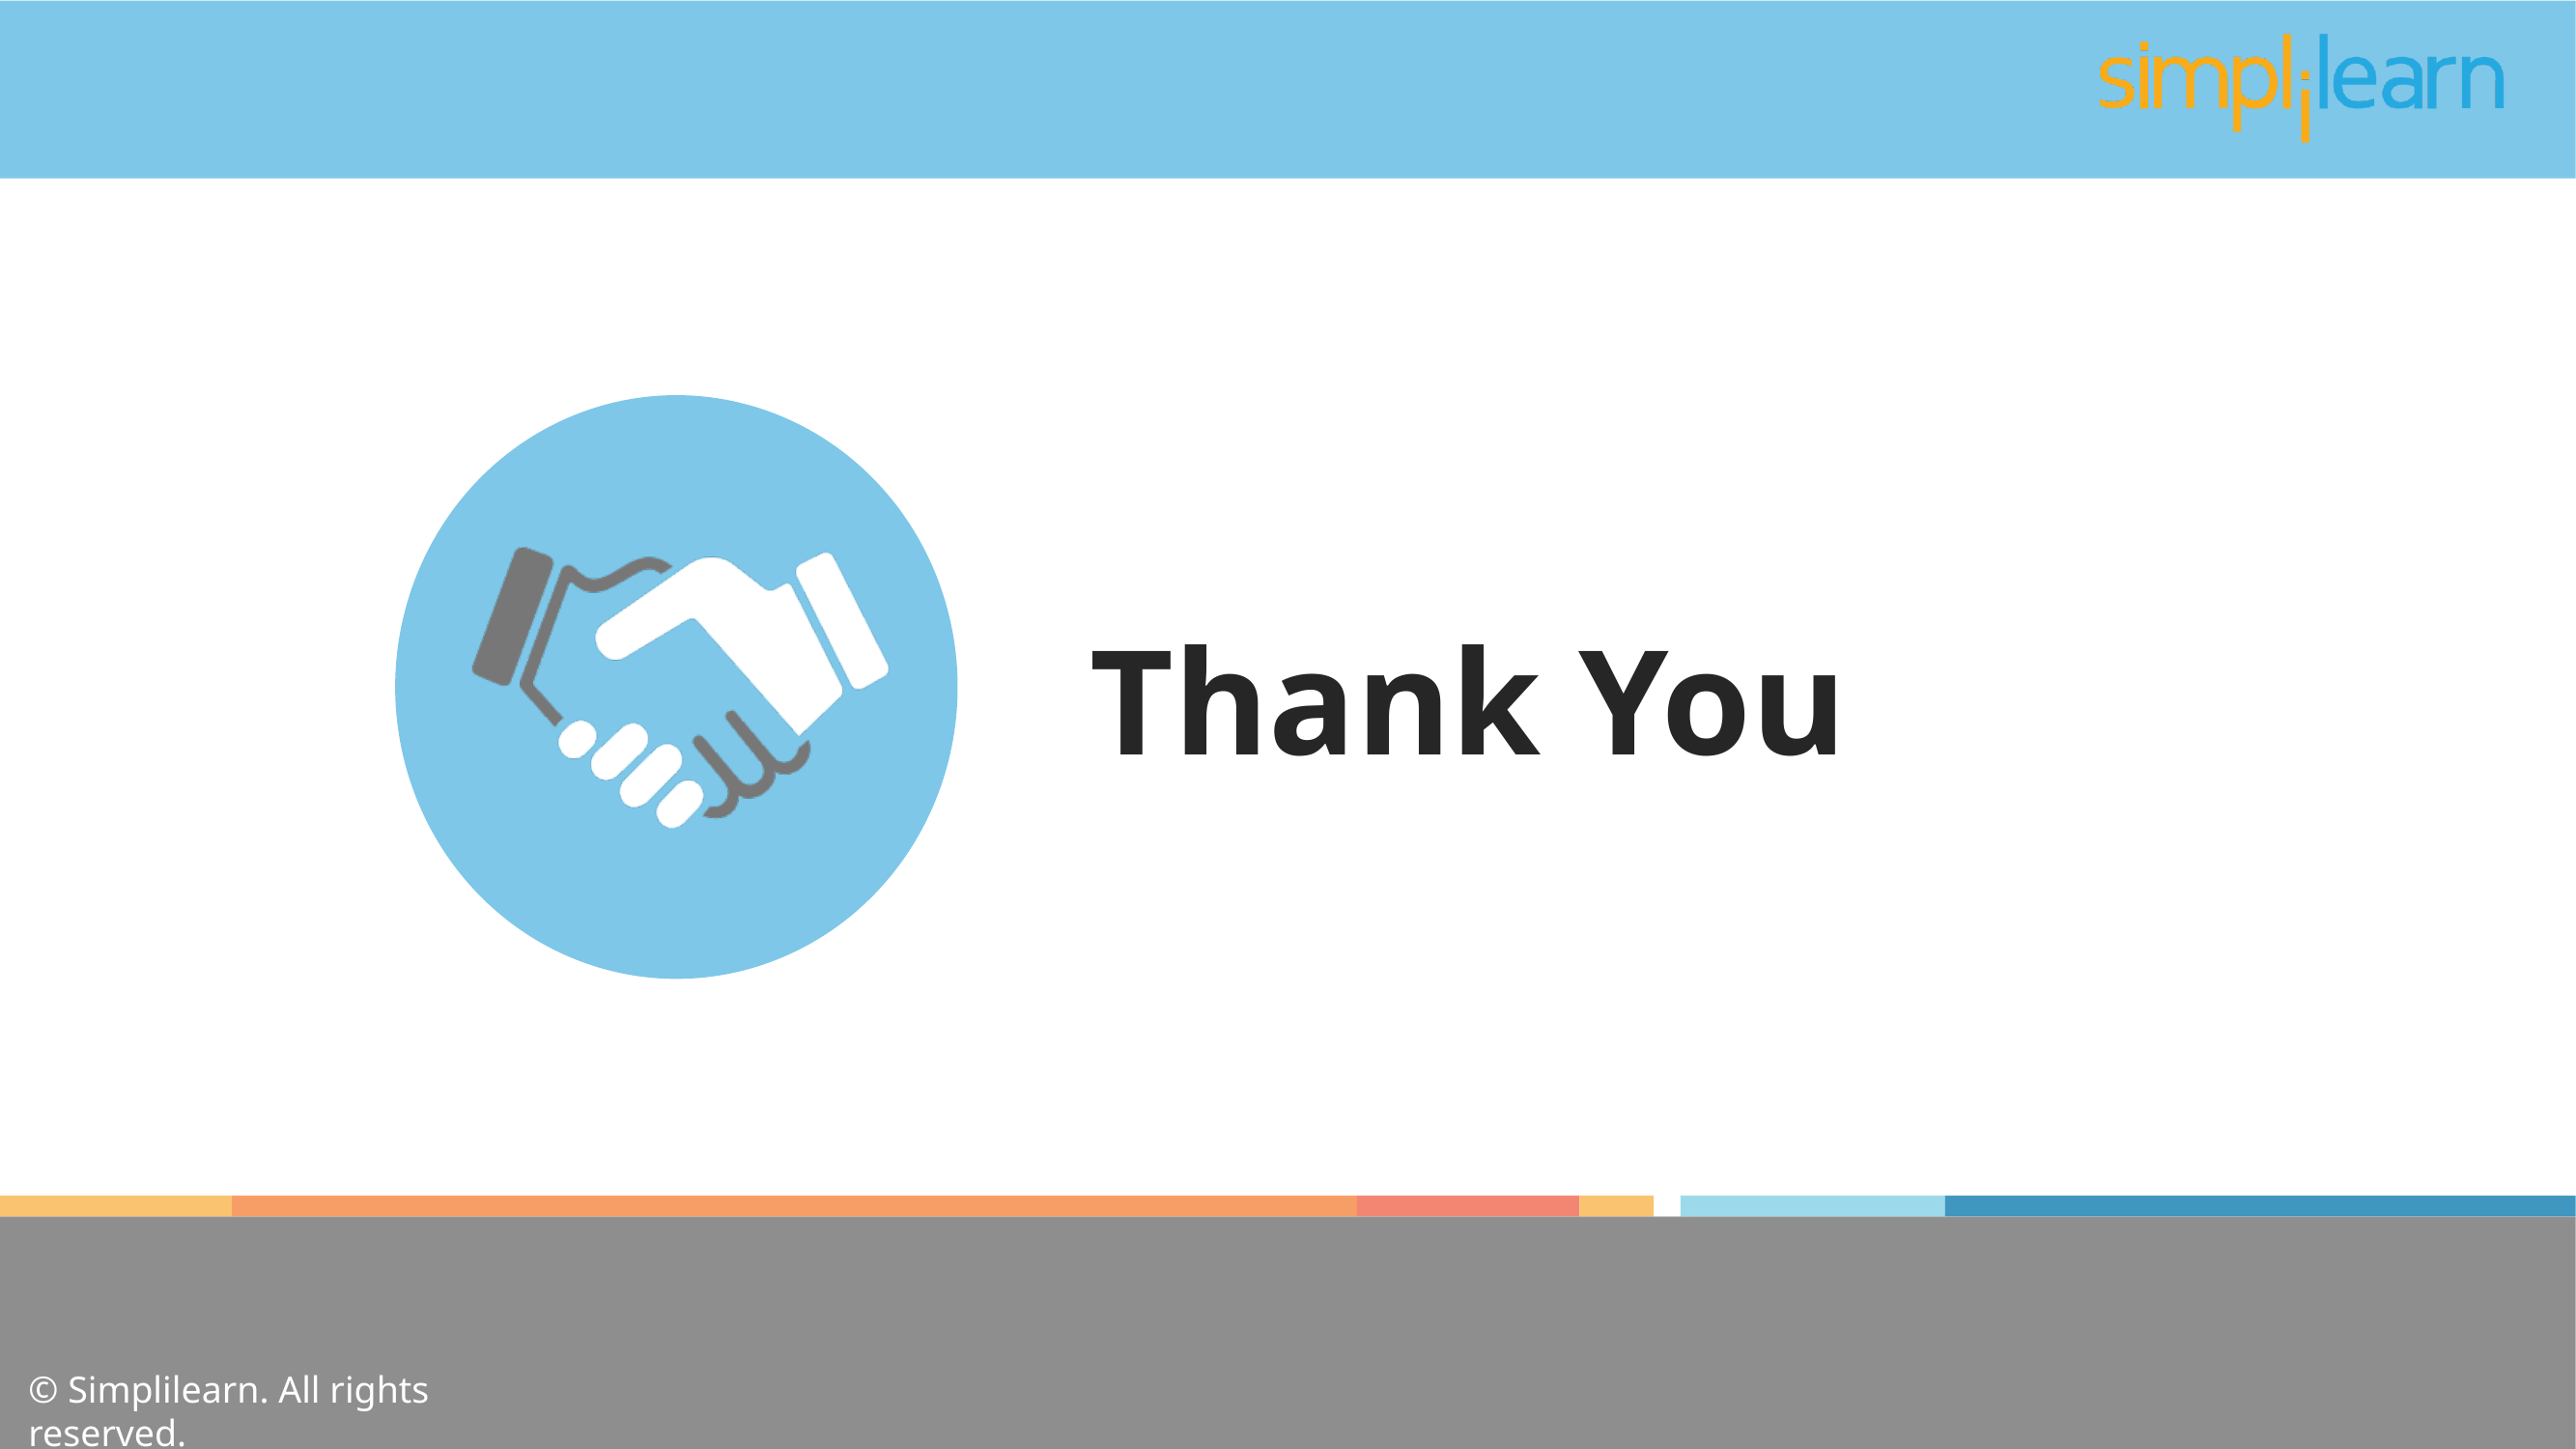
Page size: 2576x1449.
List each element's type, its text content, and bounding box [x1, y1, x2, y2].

text_box © Simplilearn. All rights reserved. [14, 1380, 609, 1439]
picture [0, 229, 2576, 1449]
picture [2096, 27, 2507, 150]
